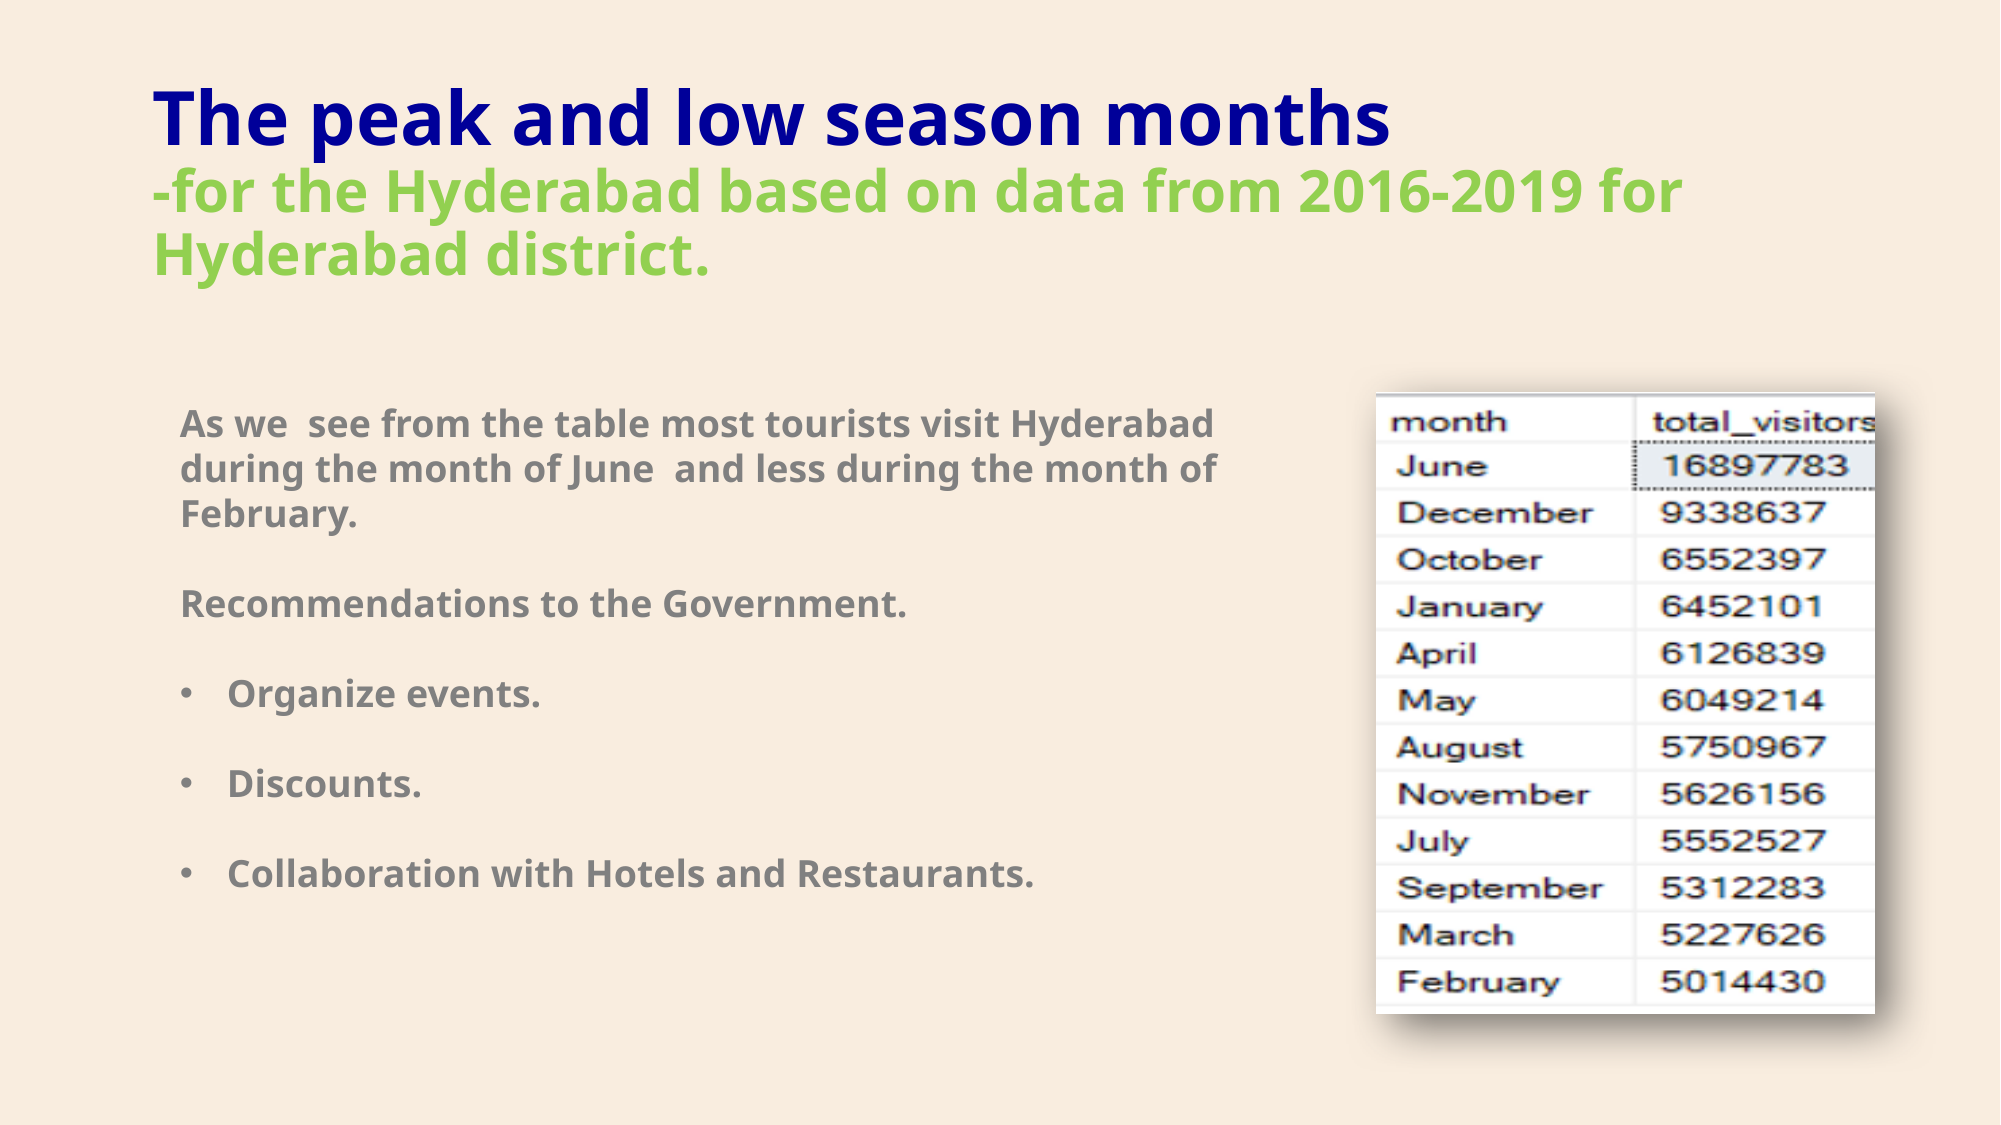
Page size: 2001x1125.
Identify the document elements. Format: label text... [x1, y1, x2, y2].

text_box As we see from the table most tourists visit Hyderabad during the month of June and less during the month of February. Recommendations to the Government. Organize events. Discounts. Collaboration with Hotels and Restaurants. [165, 392, 1293, 903]
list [1376, 392, 1875, 1014]
title The peak and low season months -for the Hyderabad based on data from 2016-2019 for Hyderabad district. [137, 75, 1863, 293]
